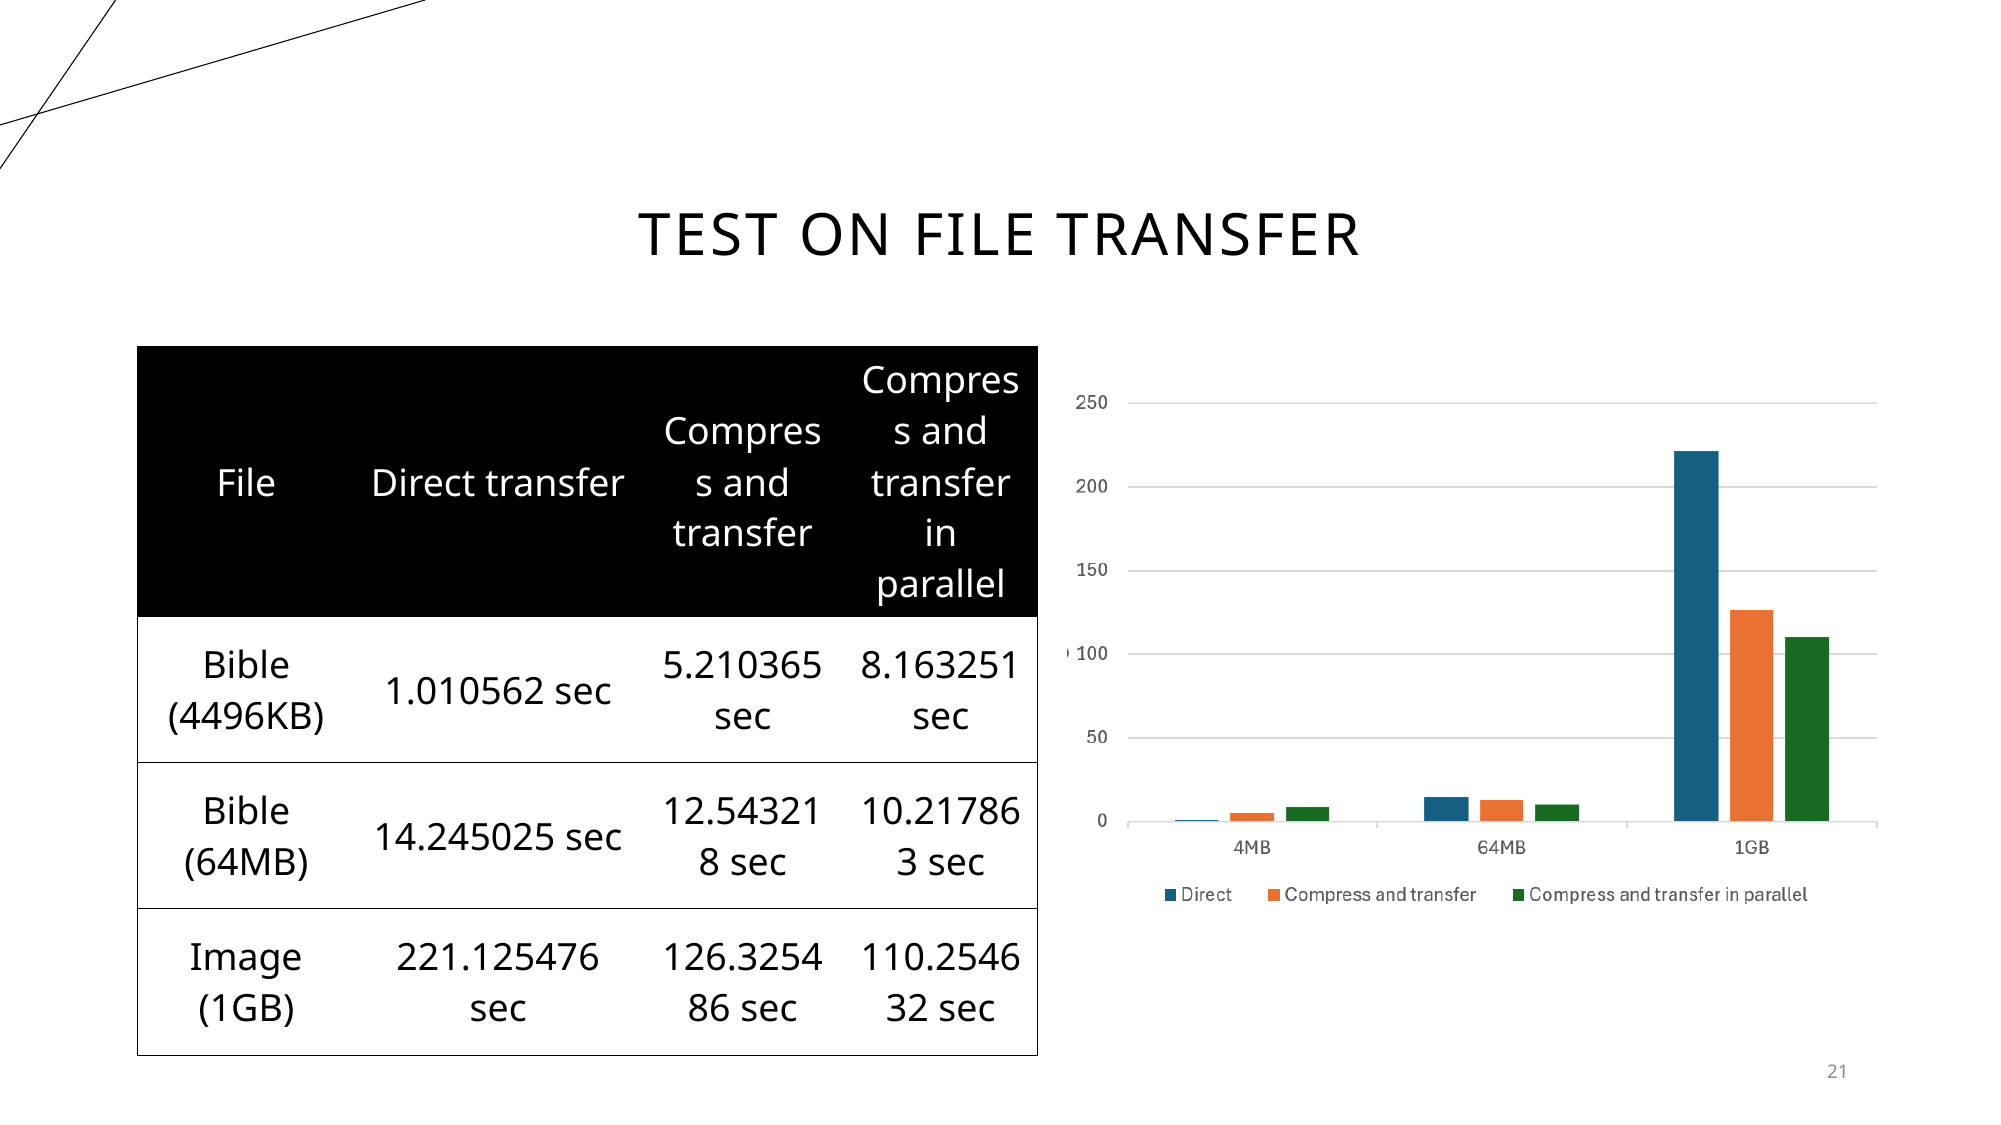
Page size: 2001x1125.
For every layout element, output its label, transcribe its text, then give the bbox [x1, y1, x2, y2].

table_cell Bible (4496KB) [138, 617, 355, 762]
table_cell 5.210365 sec [641, 617, 844, 762]
slide_number 21 [1701, 1042, 1864, 1103]
table_cell 12.543218 sec [641, 763, 844, 908]
table_cell Image (1GB) [138, 909, 355, 1055]
table_cell 10.217863 sec [844, 763, 1037, 908]
table_header File [138, 347, 355, 616]
table_header Direct transfer [355, 347, 641, 616]
table_cell Bible (64MB) [138, 763, 355, 908]
table_header Compress and transfer [641, 347, 844, 616]
table_header Compress and transfer in parallel [844, 347, 1037, 616]
table_cell 8.163251 sec [844, 617, 1037, 762]
table_cell 126.325486 sec [641, 909, 844, 1055]
table_cell 14.245025 sec [355, 763, 641, 908]
table_cell 221.125476 sec [355, 909, 641, 1055]
table_cell 110.254632 sec [844, 909, 1037, 1055]
picture [1067, 385, 1888, 912]
title Test on File Transfer [137, 57, 1863, 276]
table_cell 1.010562 sec [355, 617, 641, 762]
